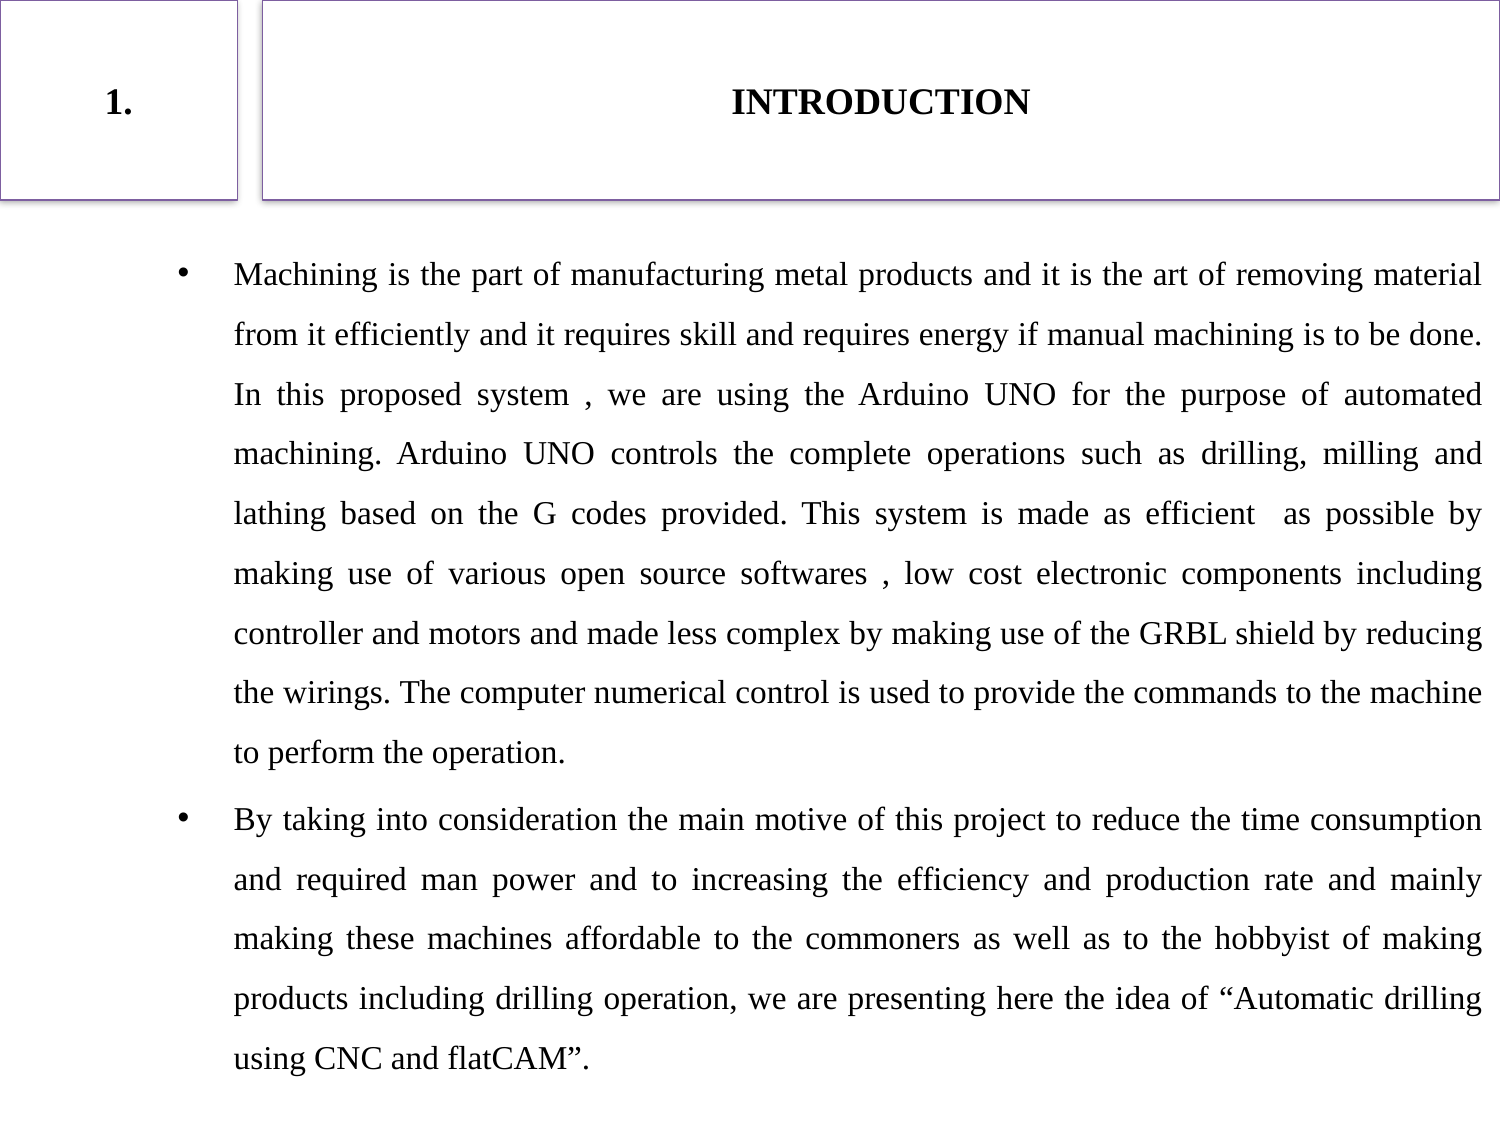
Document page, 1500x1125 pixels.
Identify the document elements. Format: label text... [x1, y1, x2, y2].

list Machining is the part of manufacturing metal products and it is the art of removing material from it efficiently and it requires skill and requires energy if manual machining is to be done. In this proposed system , we are using the Arduino UNO for the purpose of automated machining. Arduino UNO controls the complete operations such as drilling, milling and lathing based on the G codes provided. This system is made as efficient as possible by making use of various open source softwares , low cost electronic components including controller and motors and made less complex by making use of the GRBL shield by reducing the wirings. The computer numerical control is used to provide the commands to the machine to perform the operation. By taking into consideration the main motive of this project to reduce the time consumption and required man power and to increasing the efficiency and production rate and mainly making these machines affordable to the commoners as well as to the hobbyist of making products including drilling operation, we are presenting here the idea of “Automatic drilling using CNC and flatCAM”. [162, 224, 1500, 1125]
text_box INTRODUCTION [262, 0, 1500, 201]
title [75, 45, 1425, 233]
text_box 1. [0, 0, 238, 201]
